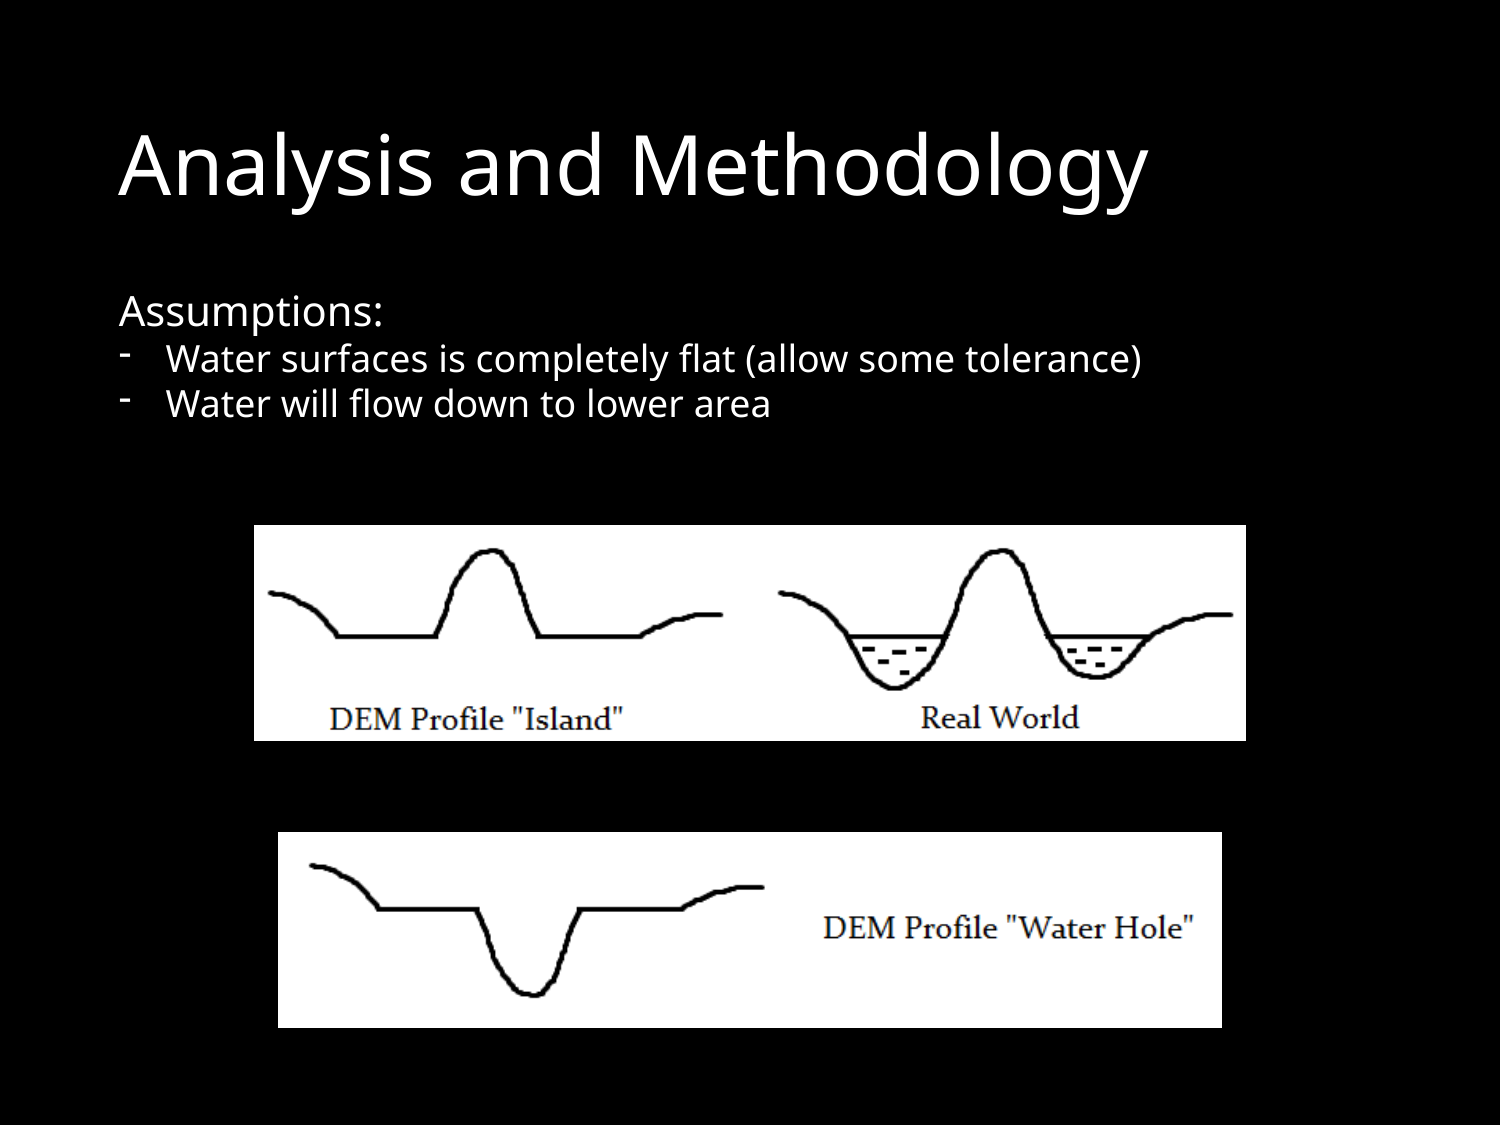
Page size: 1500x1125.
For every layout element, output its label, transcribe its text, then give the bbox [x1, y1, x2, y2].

picture [254, 525, 1246, 742]
picture [278, 832, 1222, 1029]
text_box Assumptions: Water surfaces is completely flat (allow some tolerance) Water will flow down to lower area [103, 277, 1398, 433]
title Analysis and Methodology [103, 60, 1398, 277]
